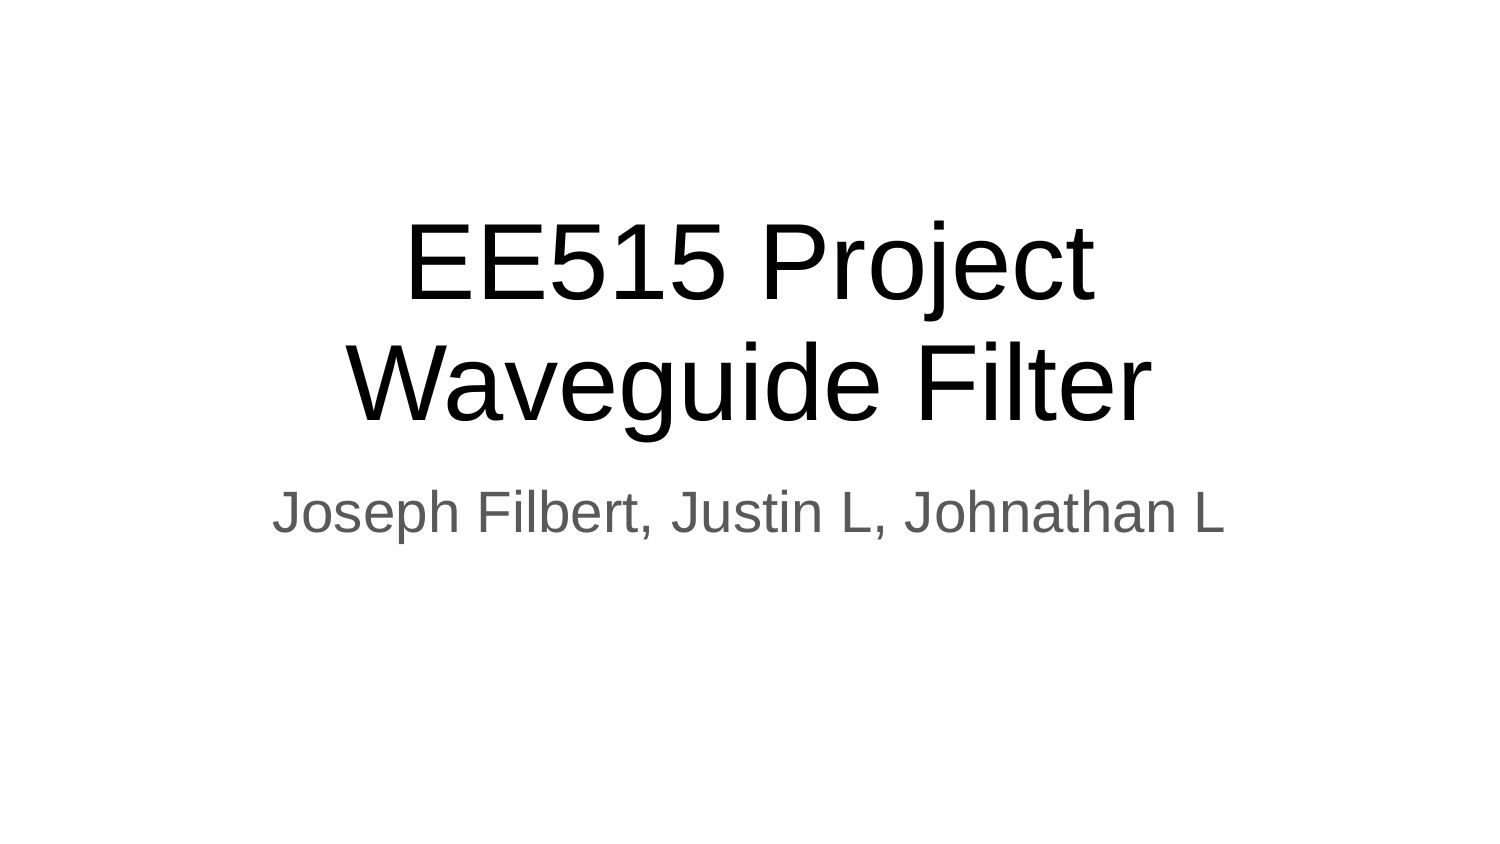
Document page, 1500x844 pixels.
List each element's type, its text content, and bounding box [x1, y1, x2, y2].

title EE515 Project Waveguide Filter [51, 122, 1449, 459]
subtitle Joseph Filbert, Justin L, Johnathan L [51, 464, 1449, 595]
